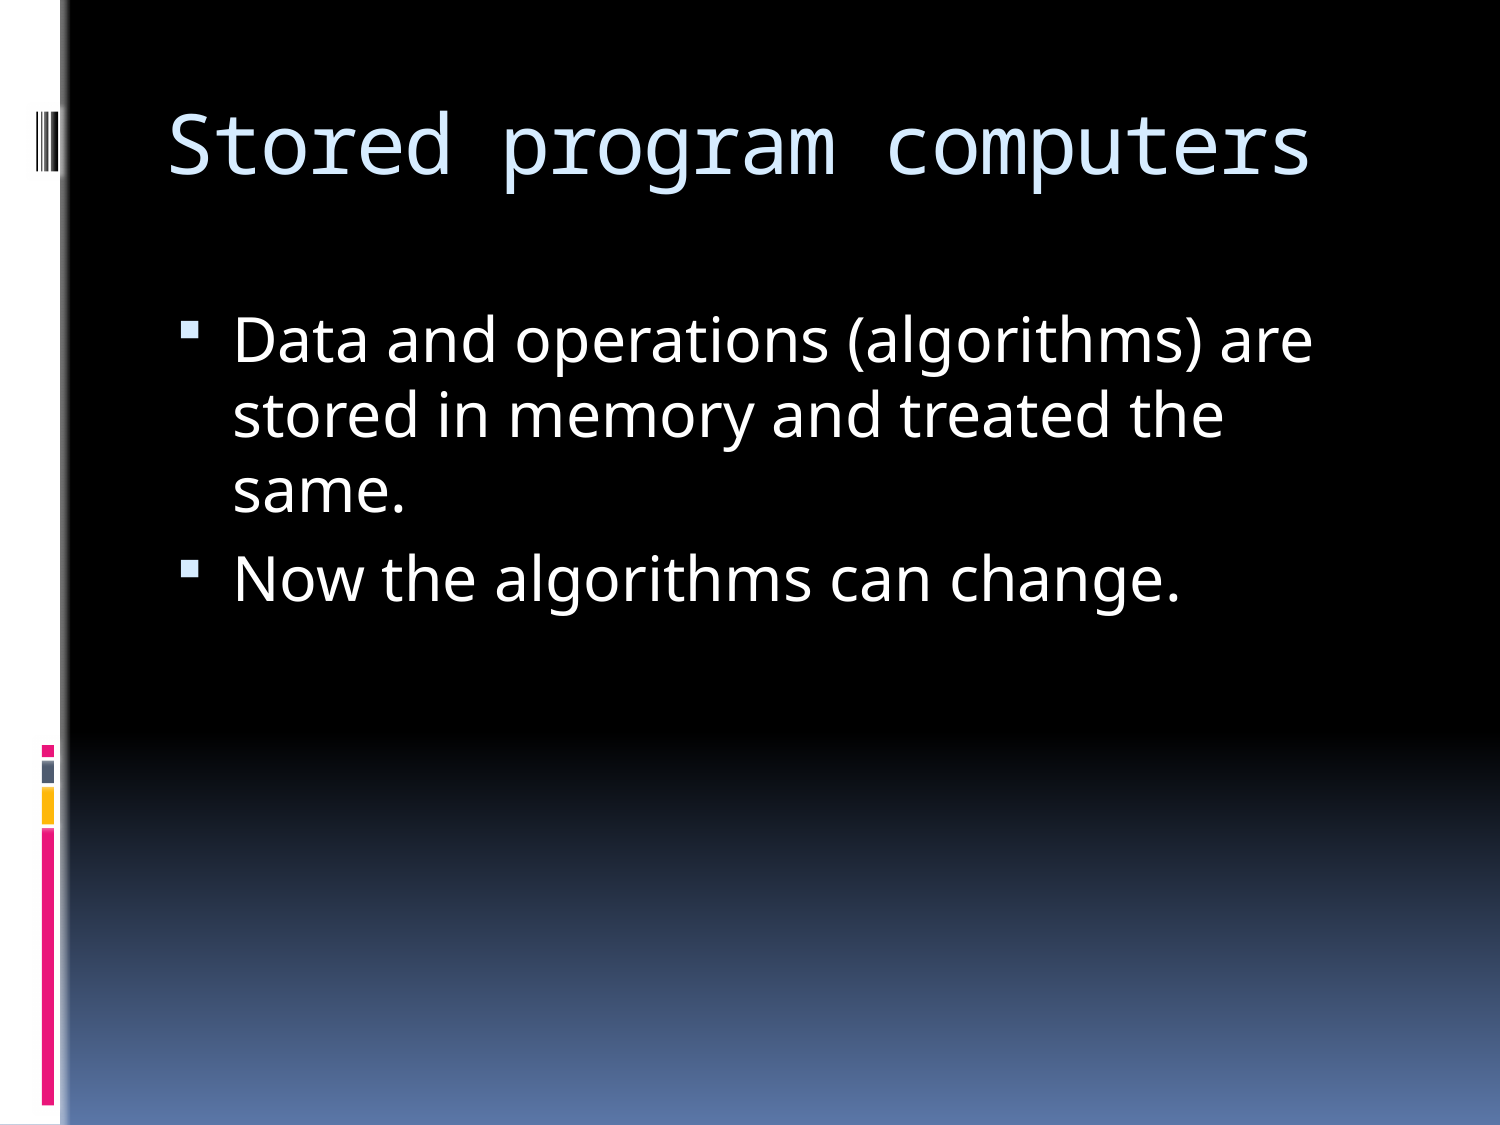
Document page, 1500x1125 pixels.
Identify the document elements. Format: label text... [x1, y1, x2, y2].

list Data and operations (algorithms) are stored in memory and treated the same. Now the algorithms can change. [150, 292, 1425, 1043]
title Stored program computers [150, 83, 1425, 234]
